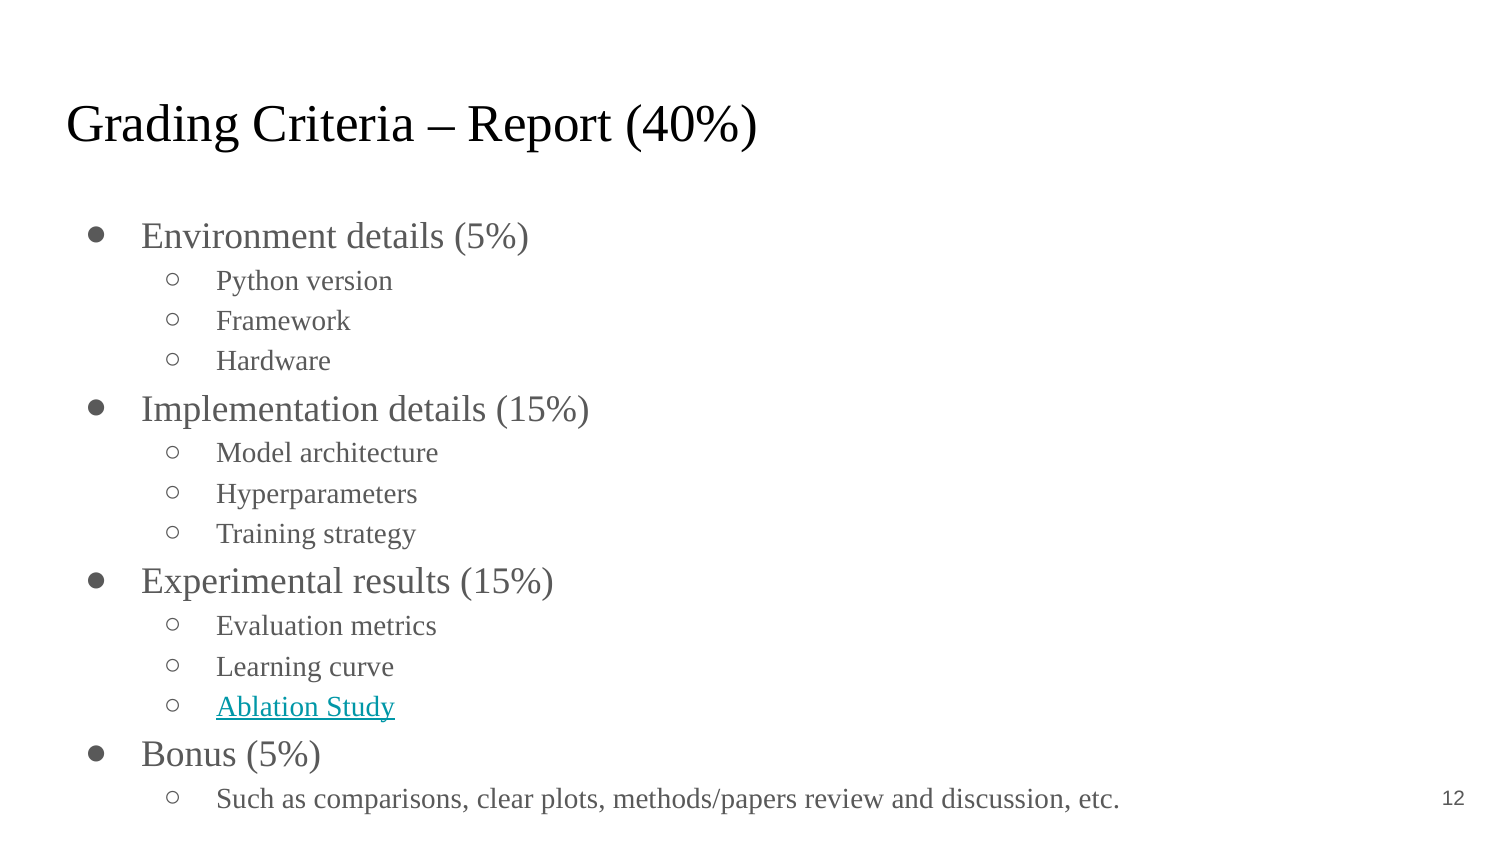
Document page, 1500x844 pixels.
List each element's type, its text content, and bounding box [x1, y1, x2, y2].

list Environment details (5%) Python version Framework Hardware Implementation details (15%) Model architecture Hyperparameters Training strategy Experimental results (15%) Evaluation metrics Learning curve Ablation Study Bonus (5%) Such as comparisons, clear plots, methods/papers review and discussion, etc. [51, 189, 1449, 844]
title Grading Criteria – Report (40%) [51, 72, 1449, 167]
slide_number ‹#› [1389, 764, 1480, 830]
